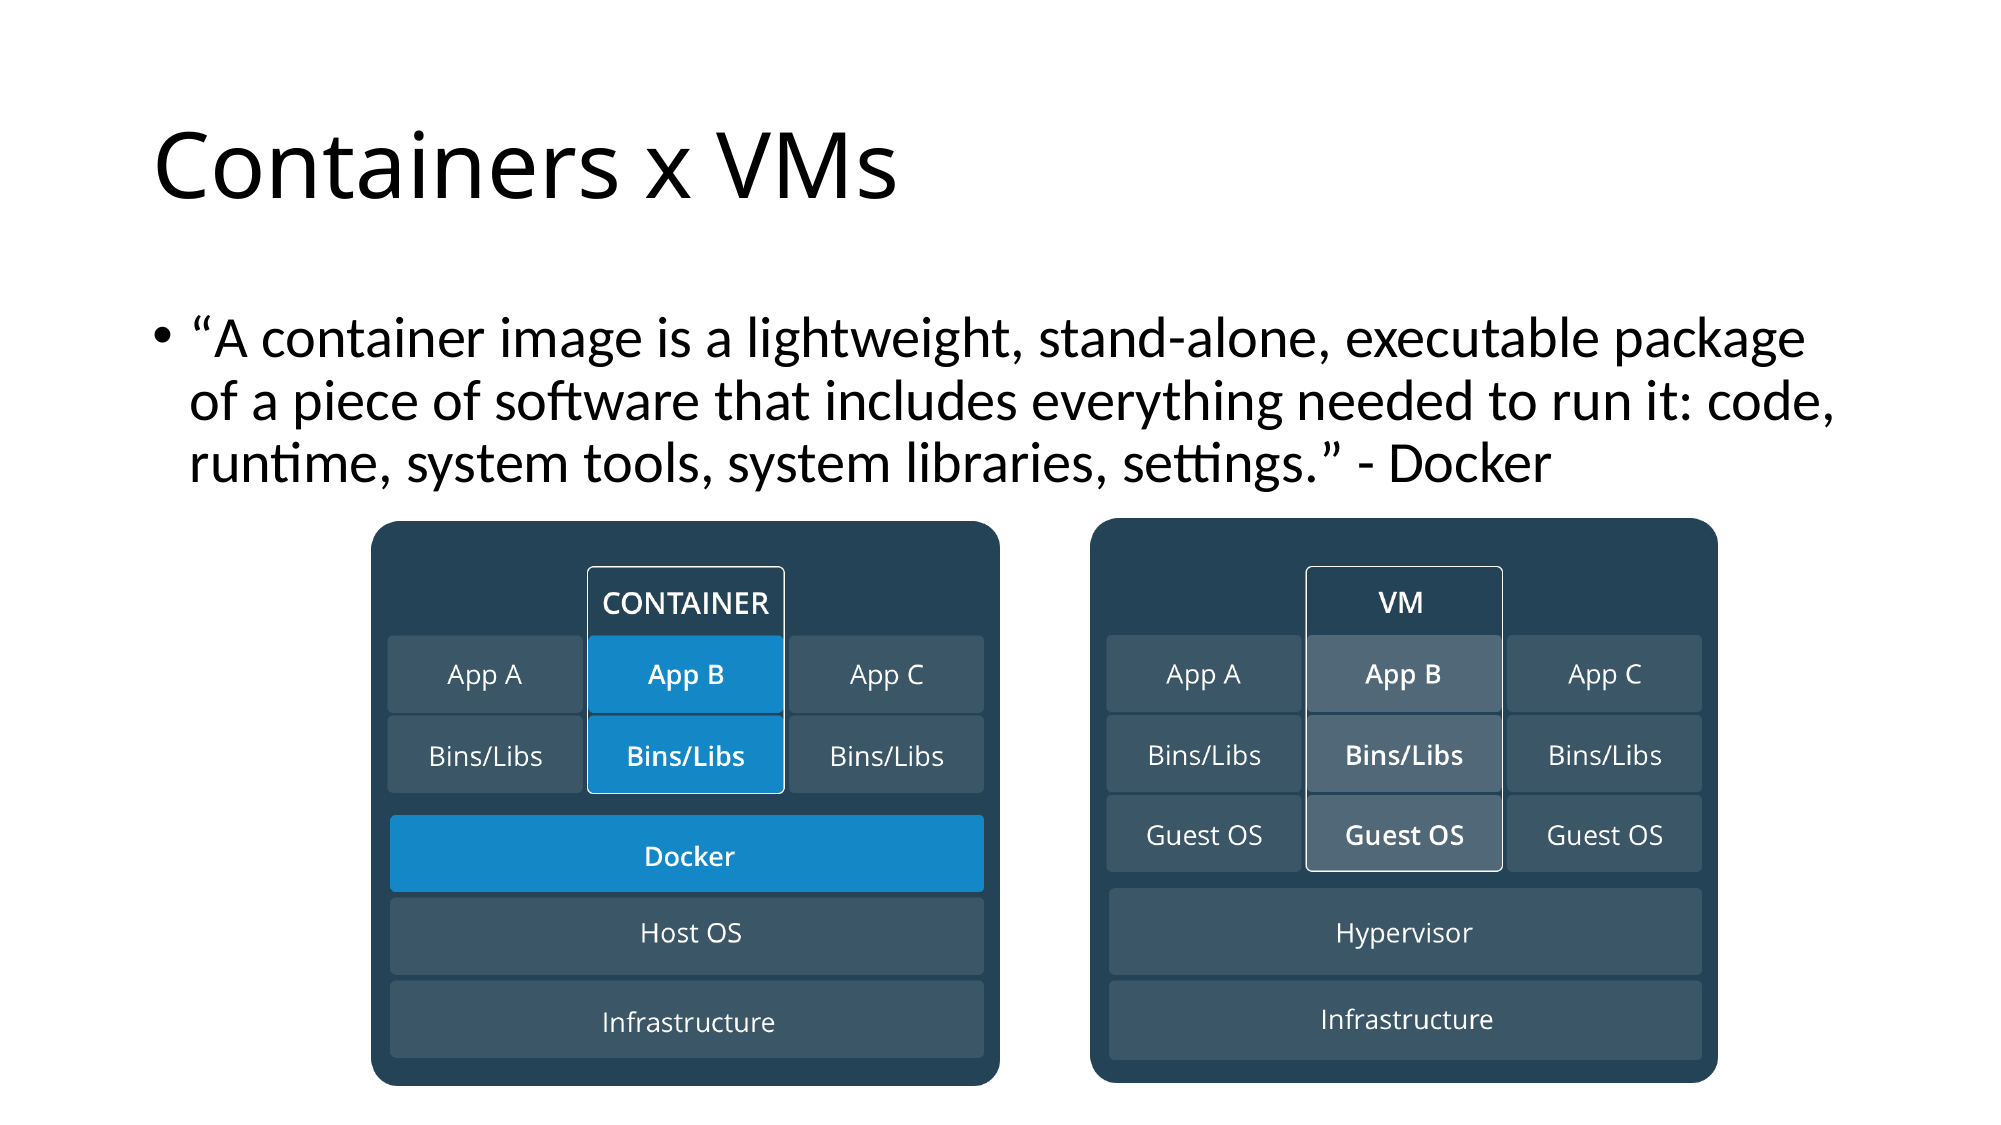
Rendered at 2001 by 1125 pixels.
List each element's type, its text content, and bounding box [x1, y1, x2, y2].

list “A container image is a lightweight, stand-alone, executable package of a piece of software that includes everything needed to run it: code, runtime, system tools, system libraries, settings.” - Docker [137, 299, 1863, 1014]
picture [1089, 518, 1718, 1083]
title Containers x VMs [137, 59, 1863, 278]
picture [371, 521, 1000, 1086]
